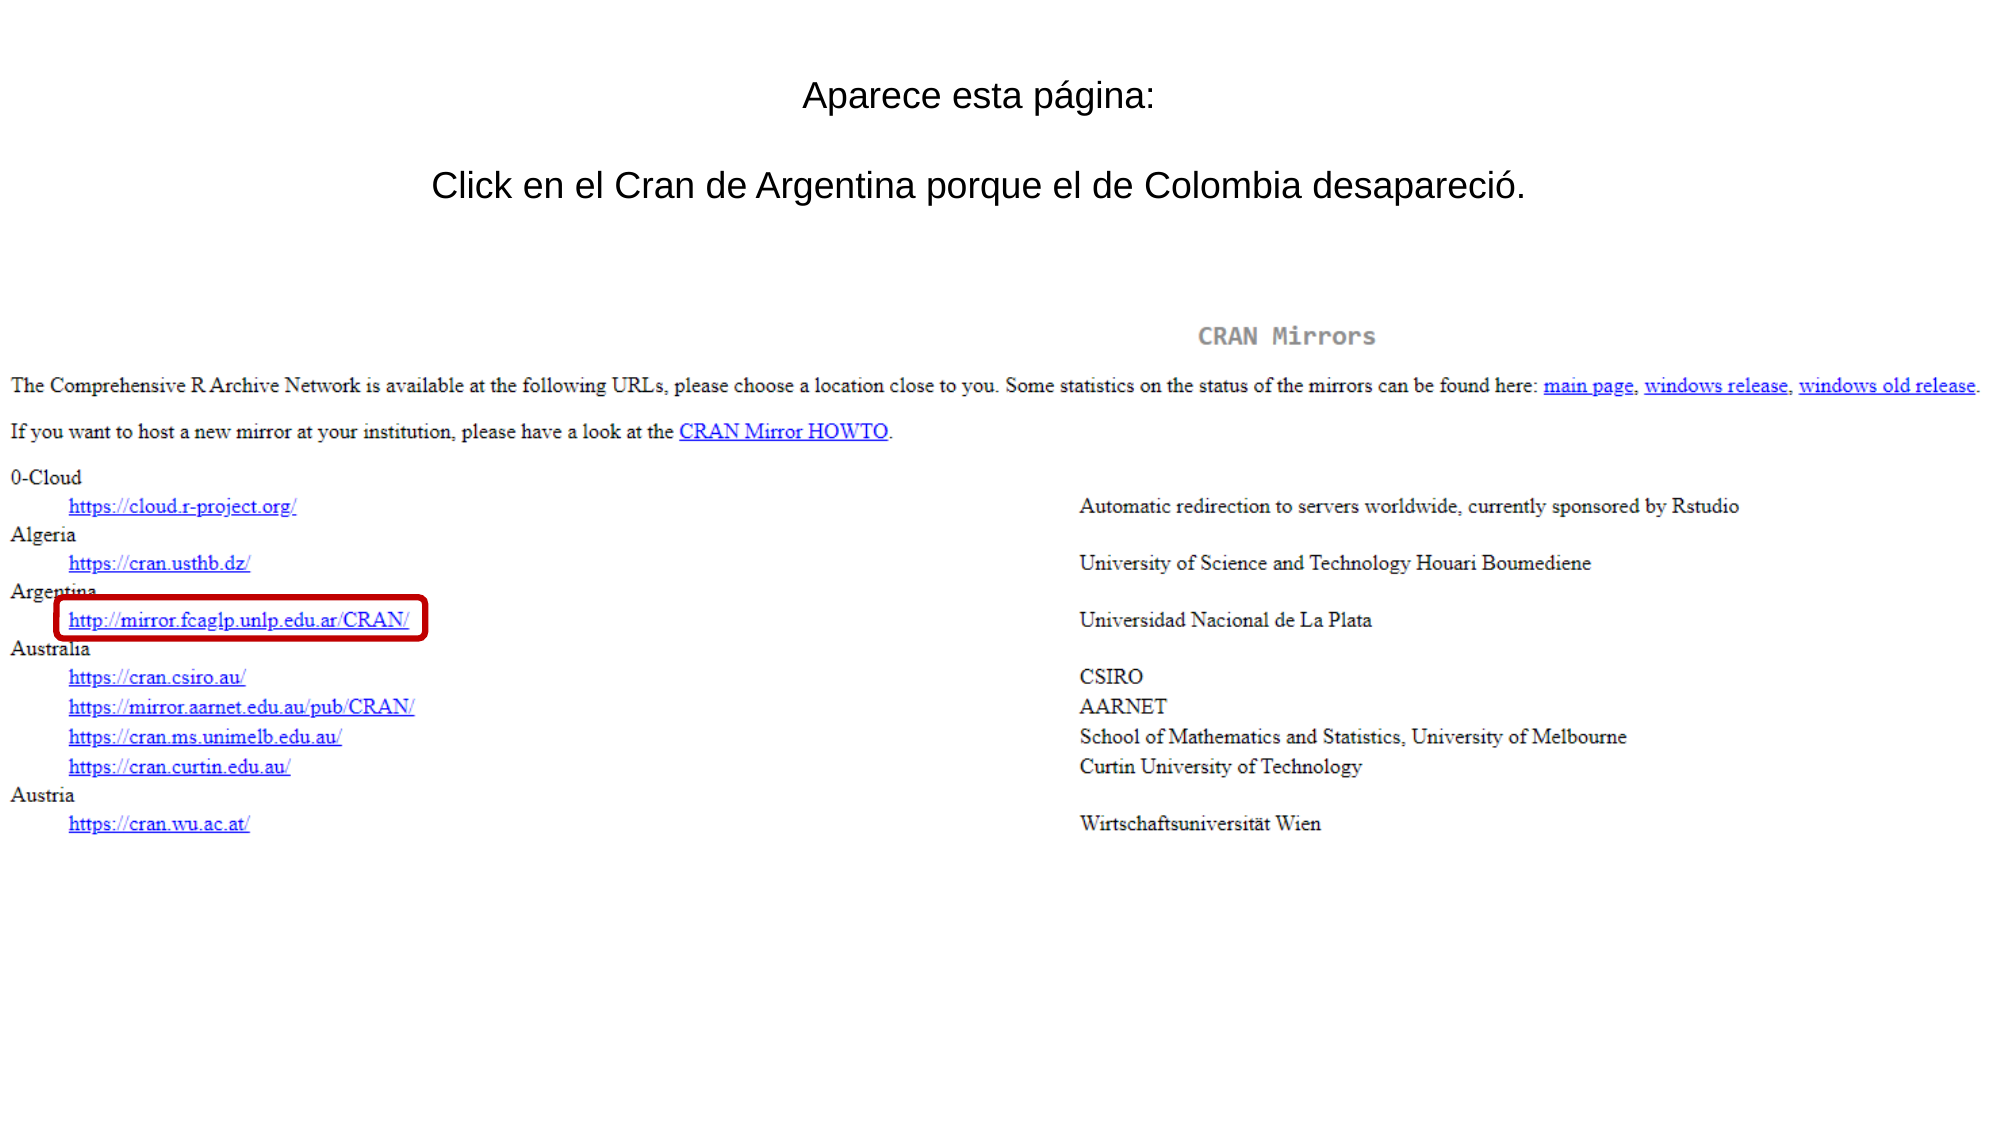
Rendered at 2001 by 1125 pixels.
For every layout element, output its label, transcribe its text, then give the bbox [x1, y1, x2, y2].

text_box Aparece esta página: Click en el Cran de Argentina porque el de Colombia desapareció. [321, 63, 1637, 213]
picture [0, 315, 2000, 844]
